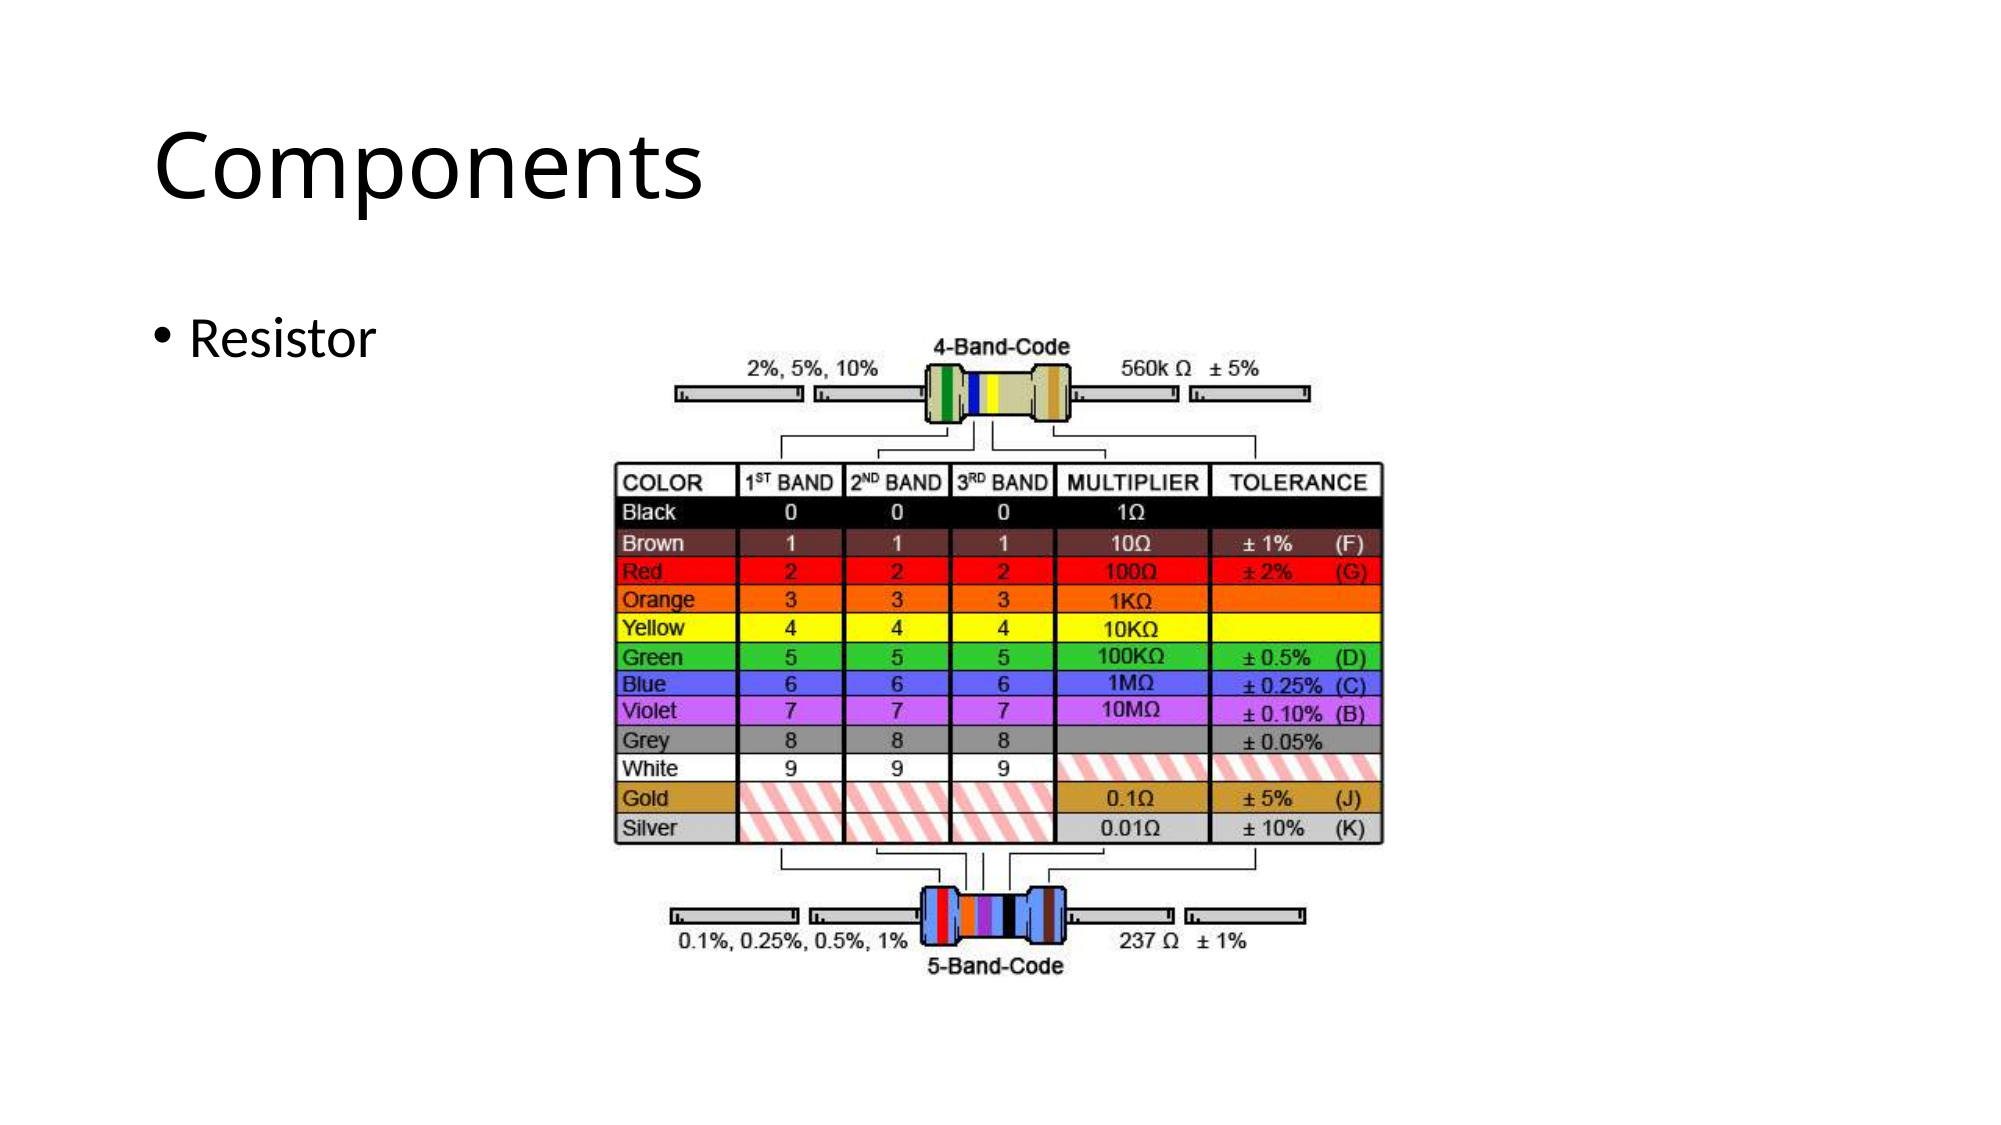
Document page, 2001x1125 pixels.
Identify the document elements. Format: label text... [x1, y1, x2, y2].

picture [609, 326, 1391, 987]
list Resistor [137, 299, 1863, 1014]
title Components [137, 59, 1863, 278]
